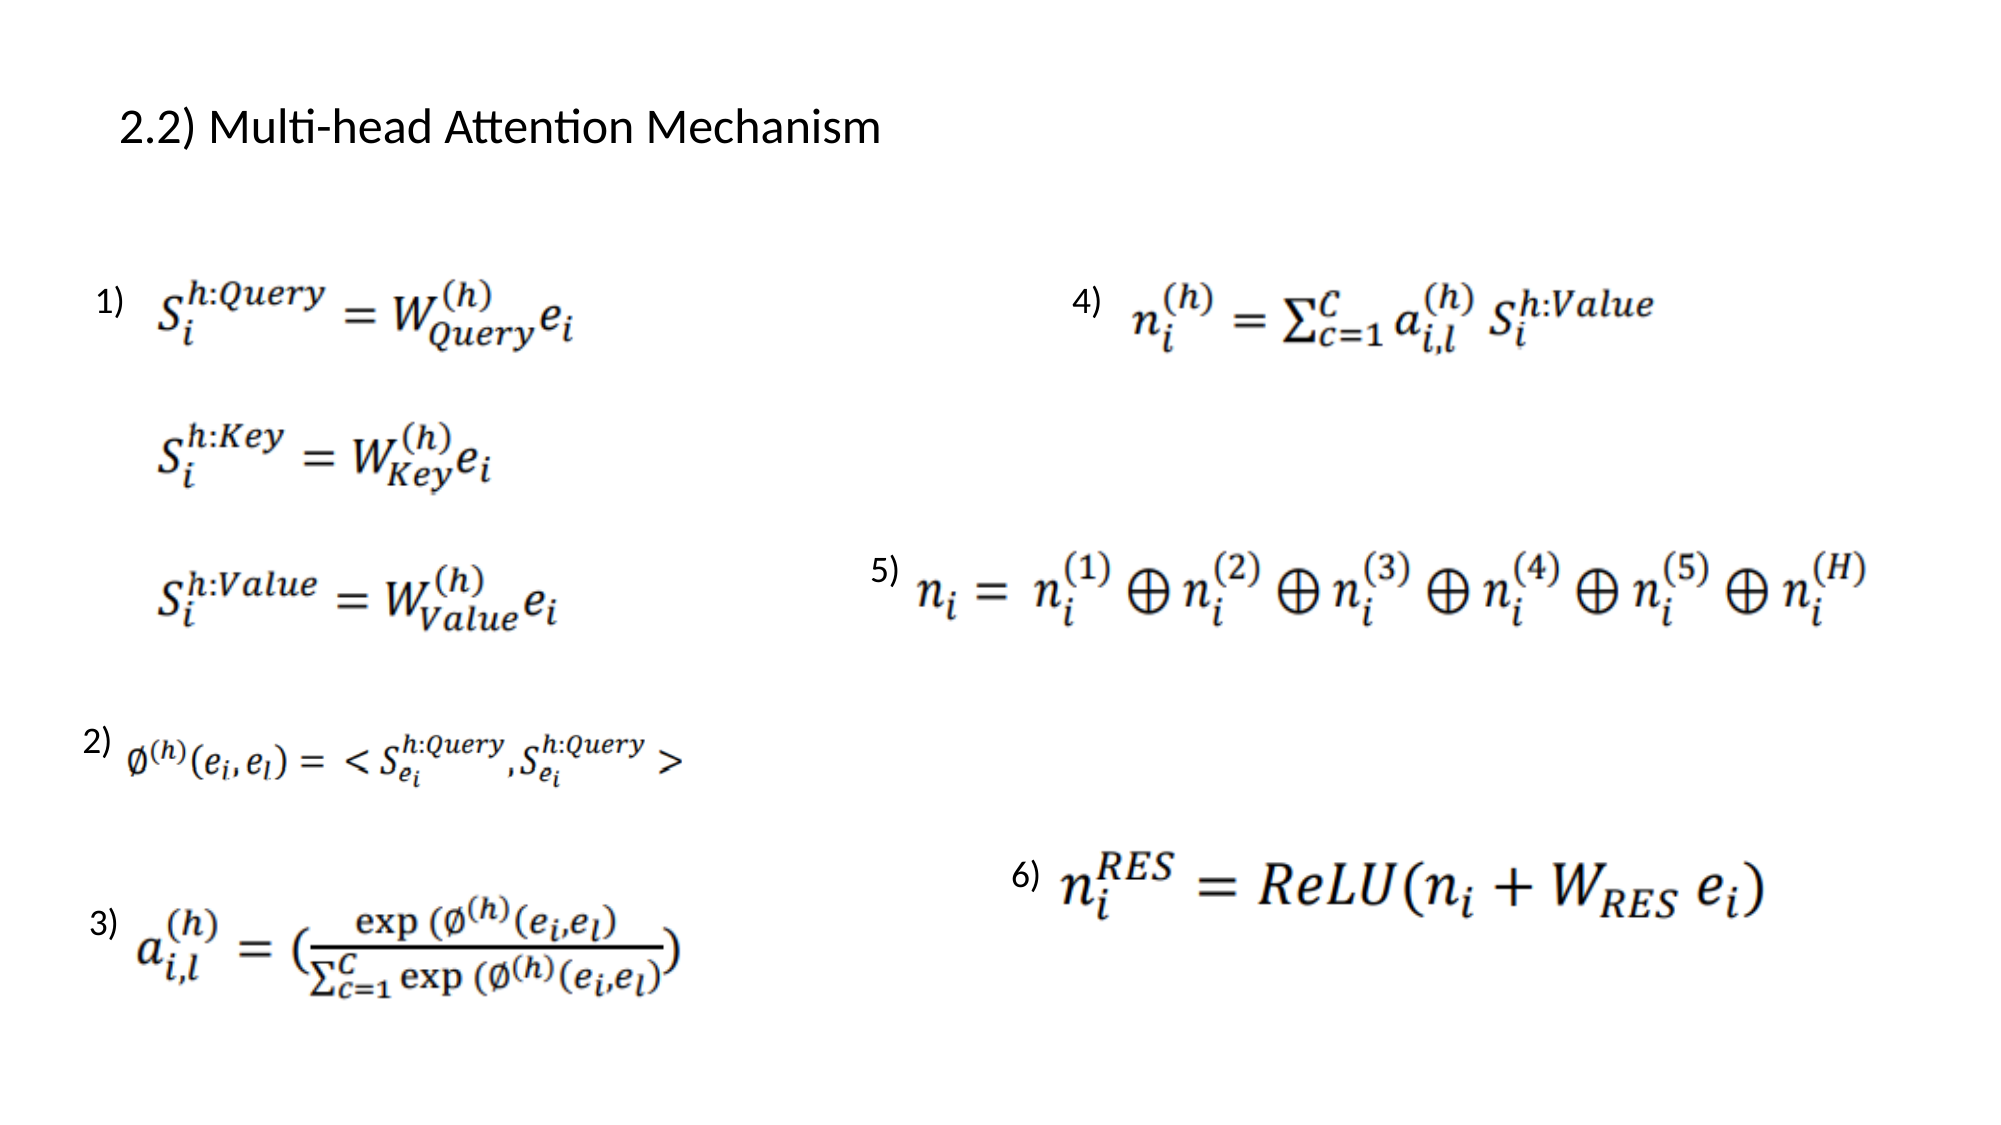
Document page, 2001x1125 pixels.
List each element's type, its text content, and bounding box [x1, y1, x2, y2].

picture [104, 717, 1784, 963]
text_box 1) [79, 268, 128, 329]
picture [104, 874, 757, 1029]
text_box 2.2) Multi-head Attention Mechanism [104, 85, 1024, 161]
text_box 4) [1057, 268, 1117, 329]
picture [128, 246, 623, 673]
text_box 2) [67, 708, 128, 769]
text_box 5) [855, 537, 885, 598]
picture [885, 524, 1895, 673]
picture [1117, 237, 1662, 386]
text_box 3) [73, 890, 104, 951]
text_box 6) [996, 842, 1023, 902]
